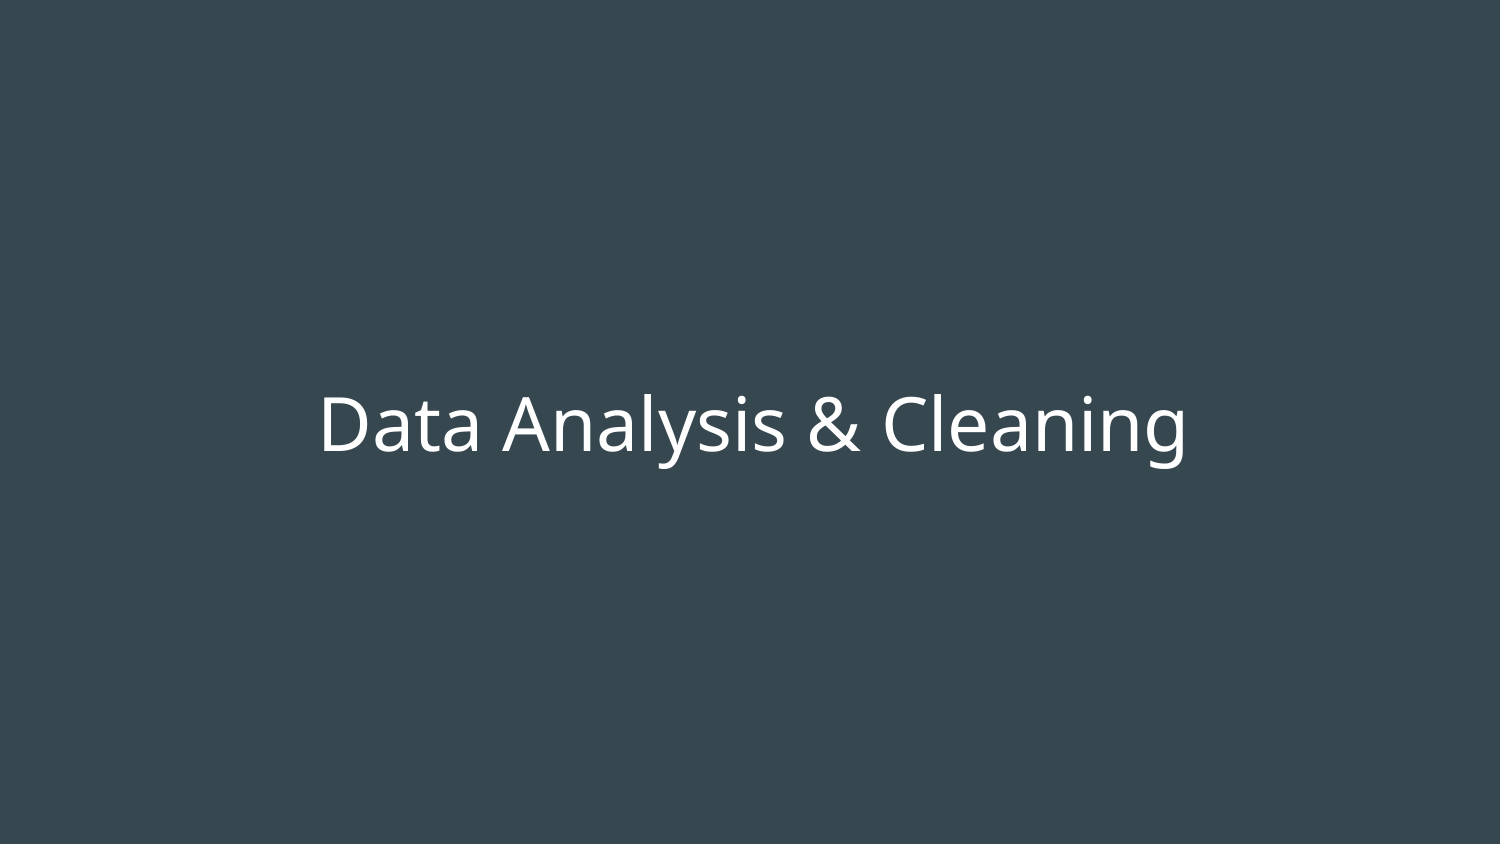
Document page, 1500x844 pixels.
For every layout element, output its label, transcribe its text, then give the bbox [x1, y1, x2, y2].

title Data Analysis & Cleaning [110, 351, 1399, 493]
